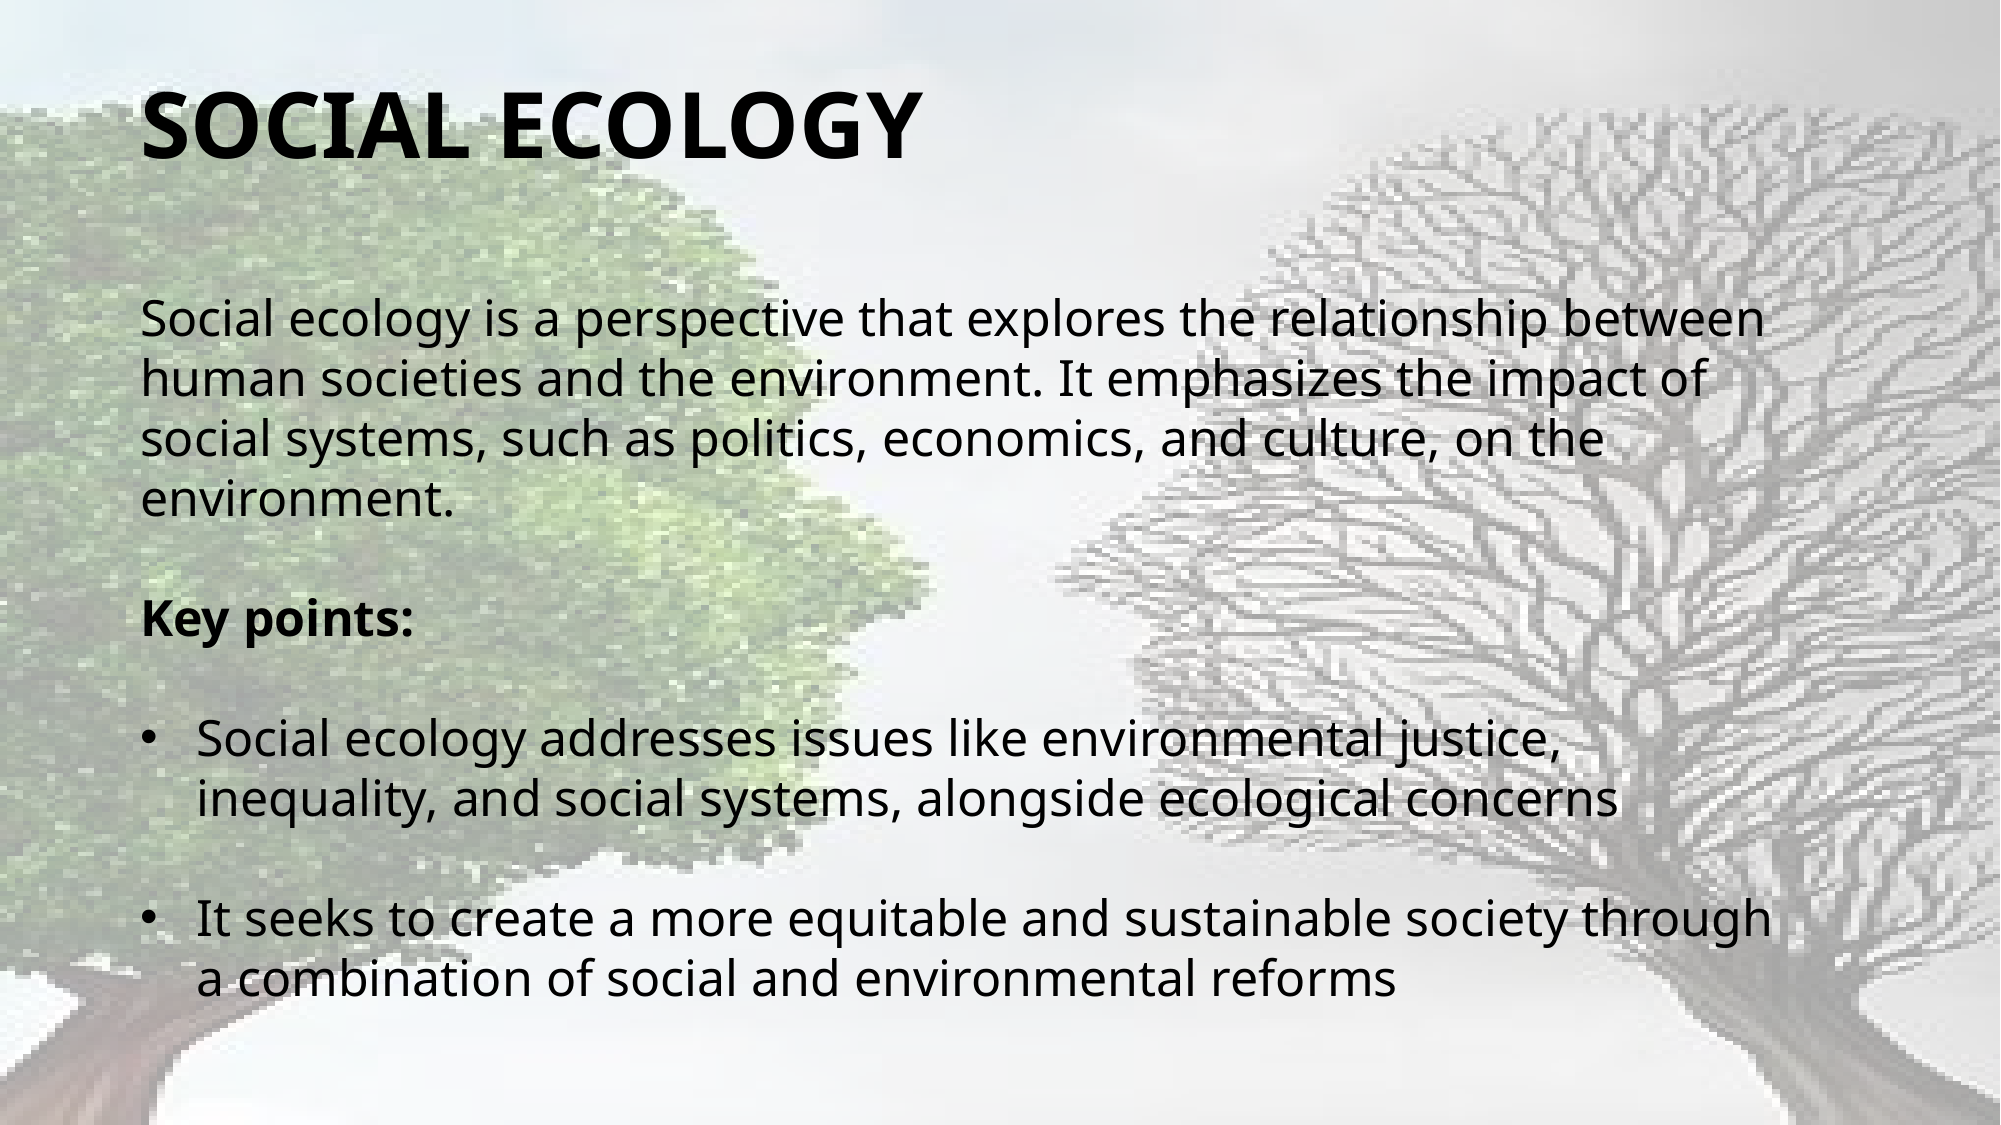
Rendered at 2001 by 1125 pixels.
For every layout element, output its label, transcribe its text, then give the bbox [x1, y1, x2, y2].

text_box SOCIAL ECOLOGY Social ecology is a perspective that explores the relationship between human societies and the environment. It emphasizes the impact of social systems, such as politics, economics, and culture, on the environment. Key points: Social ecology addresses issues like environmental justice, inequality, and social systems, alongside ecological concerns It seeks to create a more equitable and sustainable society through a combination of social and environmental reforms [124, 59, 1817, 1015]
